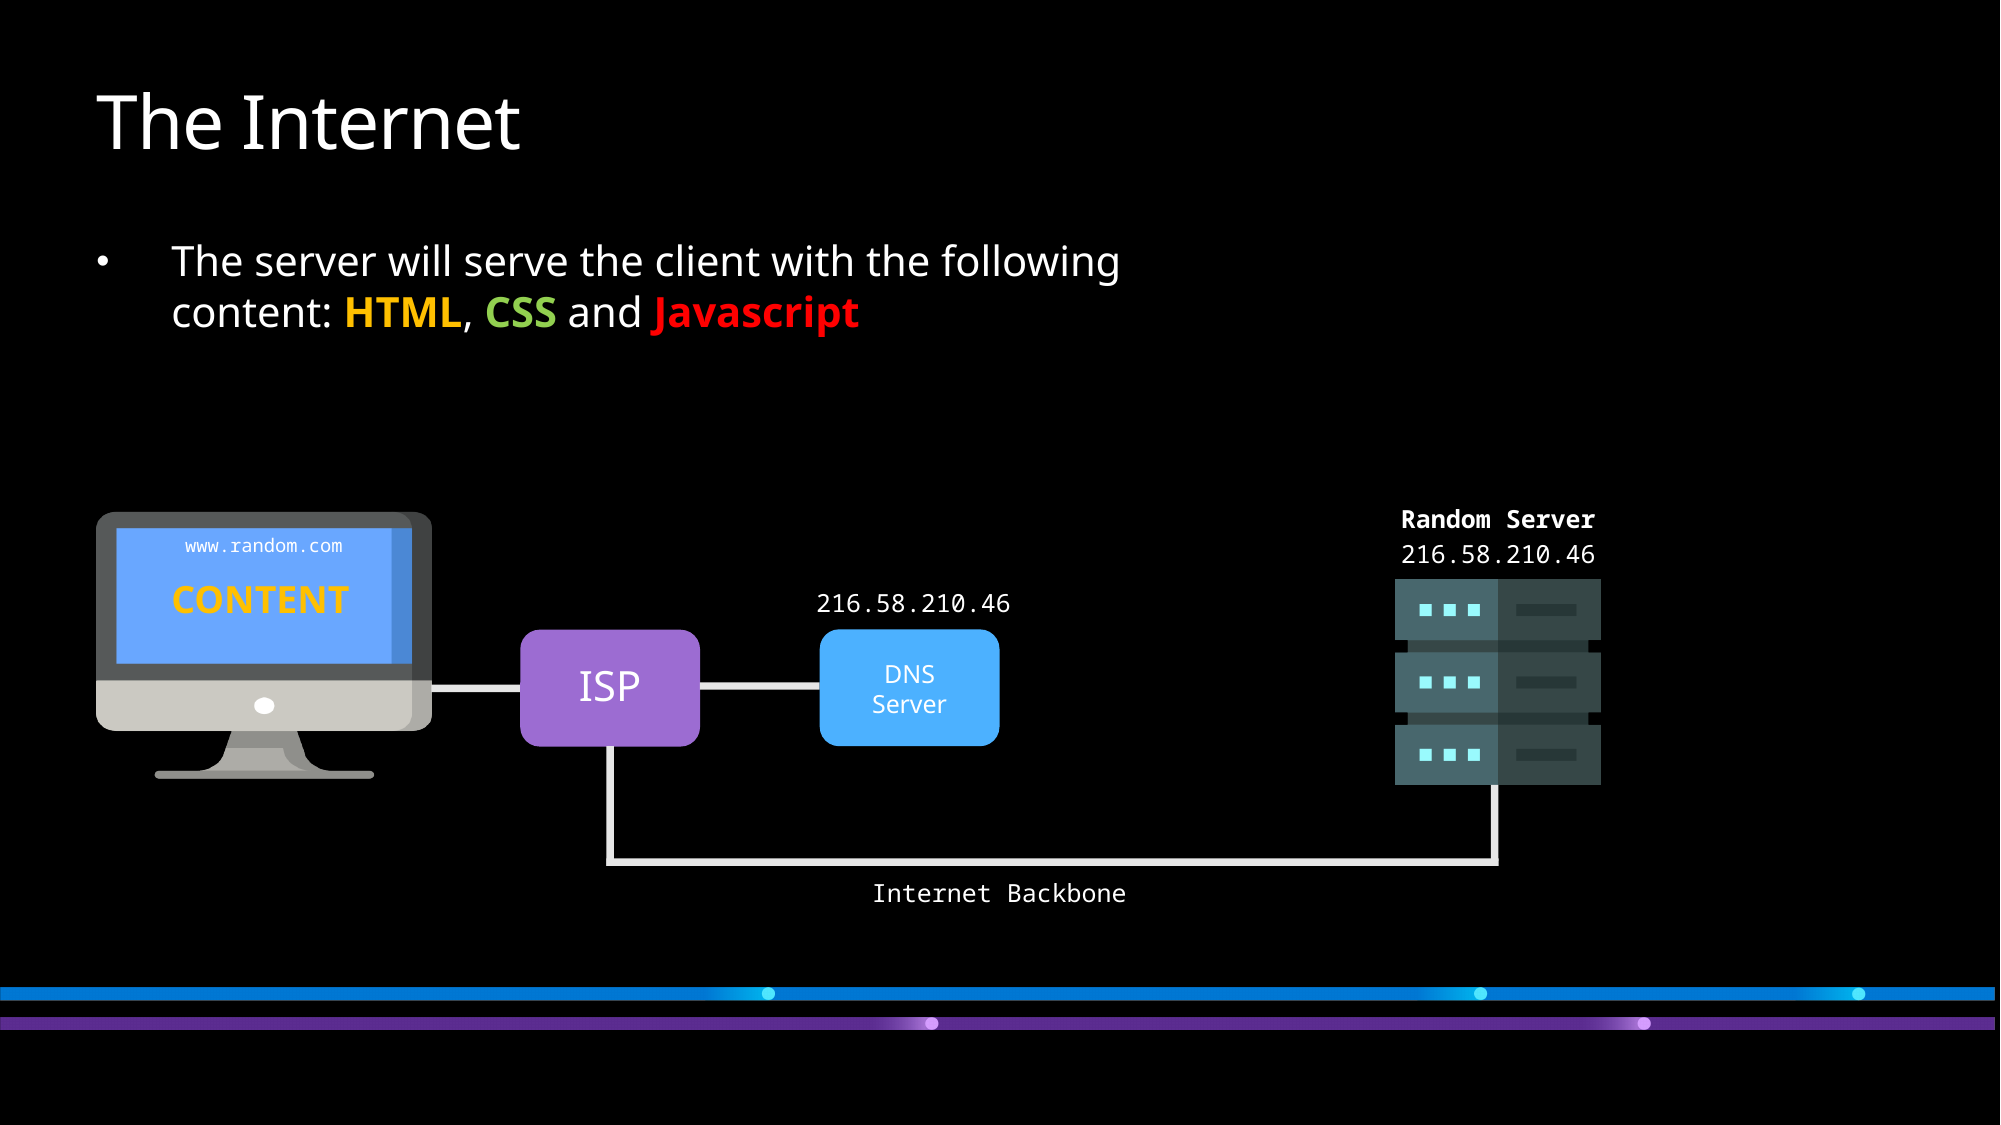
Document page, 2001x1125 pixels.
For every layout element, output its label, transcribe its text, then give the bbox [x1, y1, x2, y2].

picture [1395, 579, 1602, 786]
text_box ISP [520, 629, 701, 747]
list The server will serve the client with the following content: HTML, CSS and Javascript [96, 235, 1198, 337]
text_box [606, 746, 614, 858]
text_box [1490, 786, 1499, 861]
text_box DNS Server [819, 629, 1000, 747]
text_box [432, 684, 520, 693]
text_box [606, 858, 1499, 866]
text_box Internet Backbone [867, 877, 1132, 908]
text_box Random Server [1366, 503, 1631, 534]
text_box 216.58.210.46 [781, 587, 1046, 618]
text_box [699, 682, 819, 690]
title The Internet [96, 75, 1904, 166]
picture [0, 987, 2000, 1030]
picture [95, 504, 432, 786]
text_box 216.58.210.46 [1366, 538, 1631, 569]
